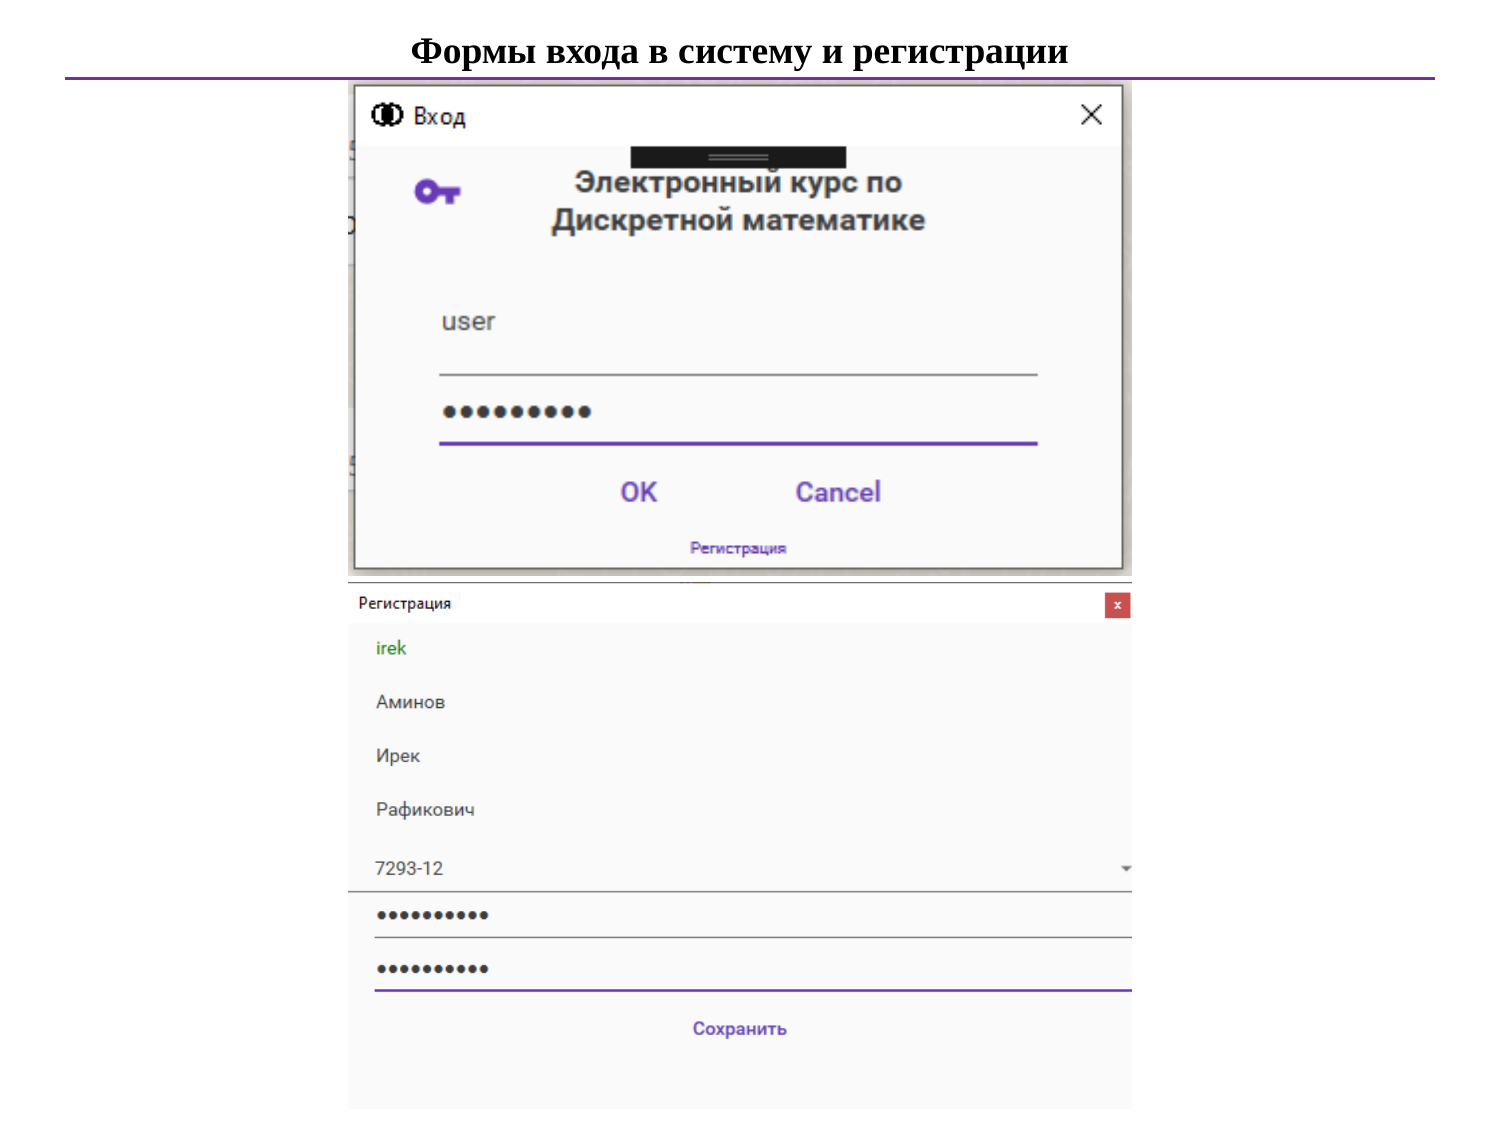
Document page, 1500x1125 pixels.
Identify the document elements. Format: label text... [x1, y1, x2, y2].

picture [348, 582, 1132, 1109]
picture [348, 79, 1132, 576]
text_box Формы входа в систему и регистрации [395, 19, 1085, 77]
